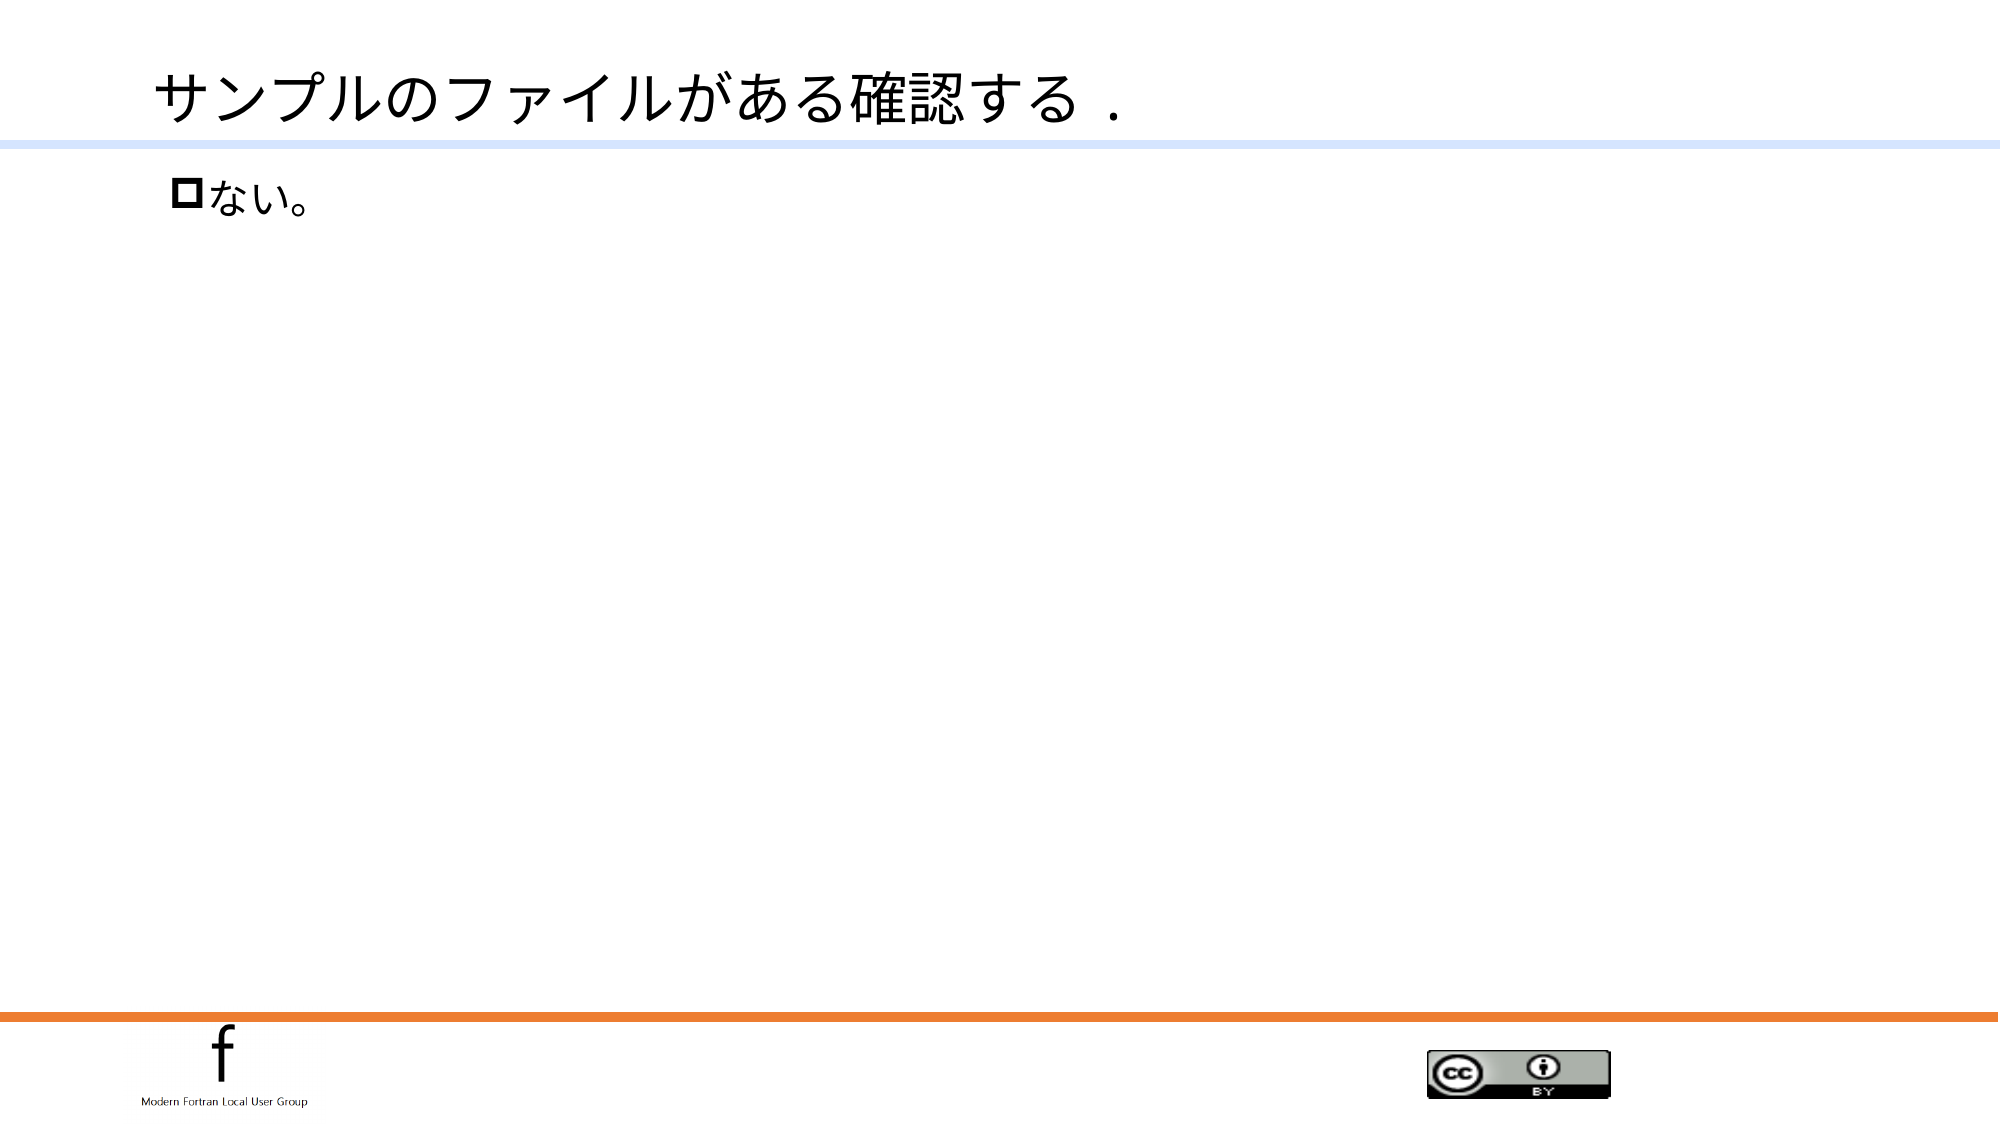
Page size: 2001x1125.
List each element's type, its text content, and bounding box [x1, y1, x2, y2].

title サンプルのファイルがある確認する. [137, 59, 1863, 145]
picture [123, 1022, 326, 1124]
list ない。 [137, 163, 1863, 1014]
picture [1427, 1050, 1611, 1099]
picture [123, 1006, 137, 1012]
